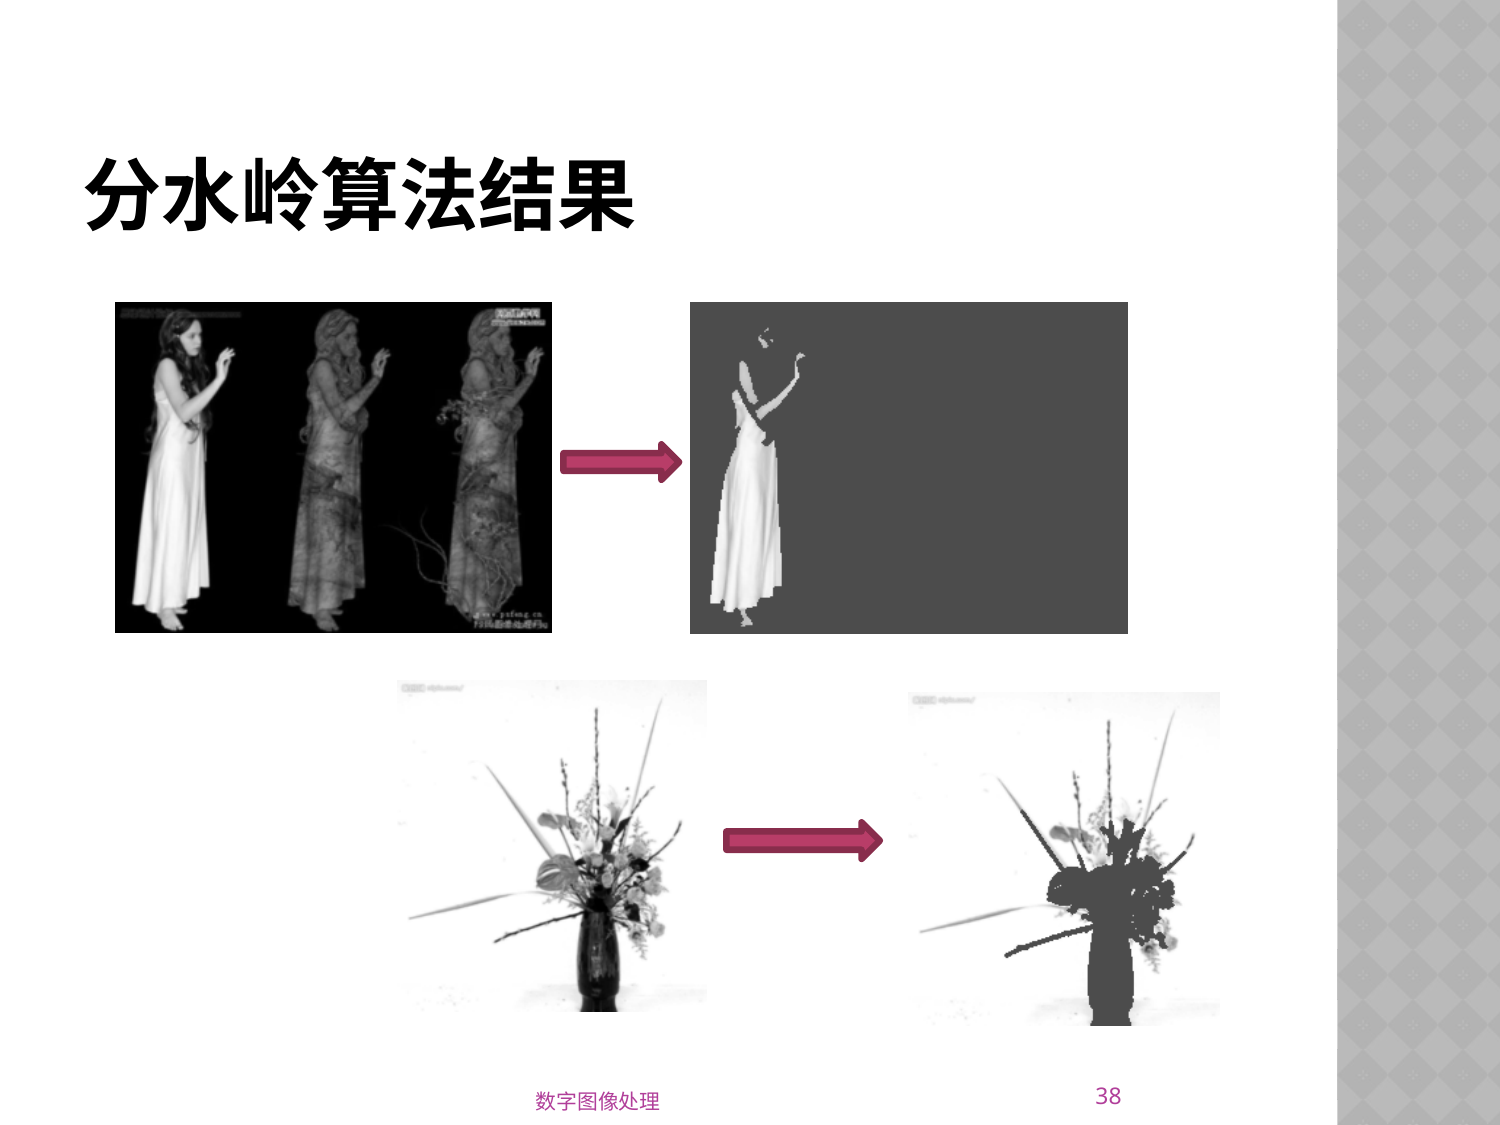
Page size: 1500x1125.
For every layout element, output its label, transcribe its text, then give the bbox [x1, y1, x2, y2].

slide_number 38 [1025, 1075, 1122, 1113]
text_box [723, 819, 884, 863]
picture [908, 691, 1220, 1026]
picture [396, 680, 707, 1012]
picture [114, 302, 552, 634]
footer 数字图像处理 [75, 1075, 675, 1114]
picture [689, 302, 1128, 634]
title 分水岭算法结果 [75, 52, 1263, 240]
text_box [560, 441, 683, 483]
